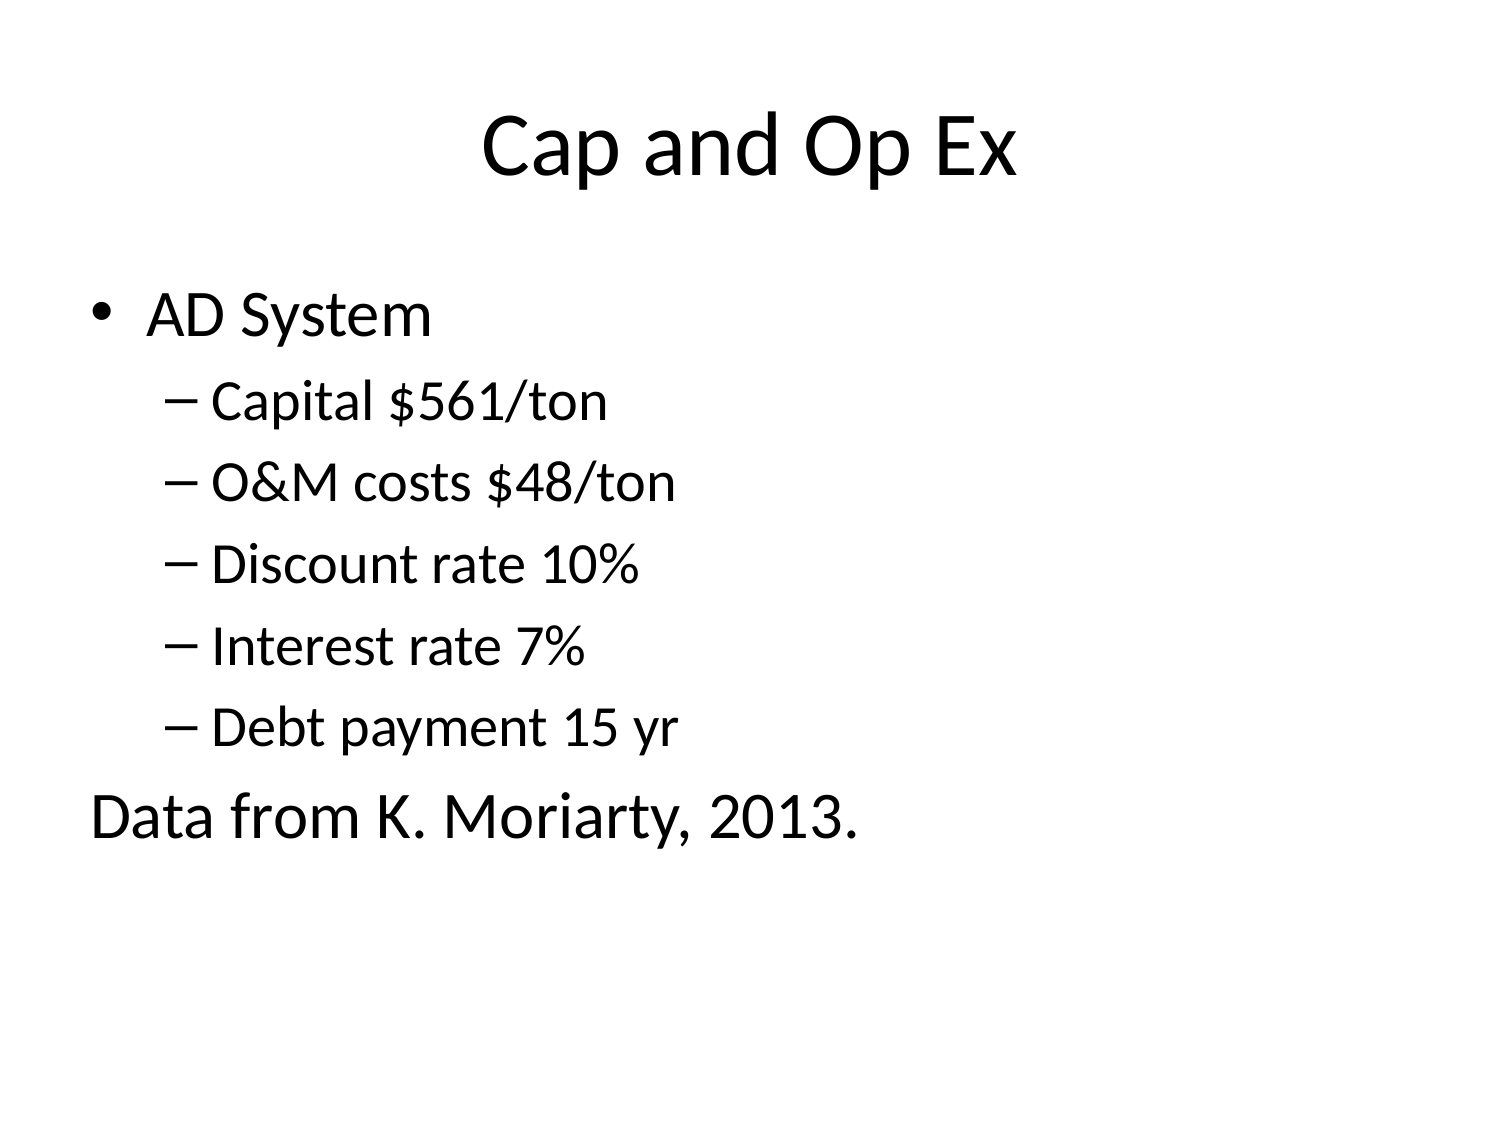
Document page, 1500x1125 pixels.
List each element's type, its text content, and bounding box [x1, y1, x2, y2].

list AD System Capital $561/ton O&M costs $48/ton Discount rate 10% Interest rate 7% Debt payment 15 yr Data from K. Moriarty, 2013. [75, 262, 1425, 1005]
title Cap and Op Ex [75, 45, 1425, 233]
